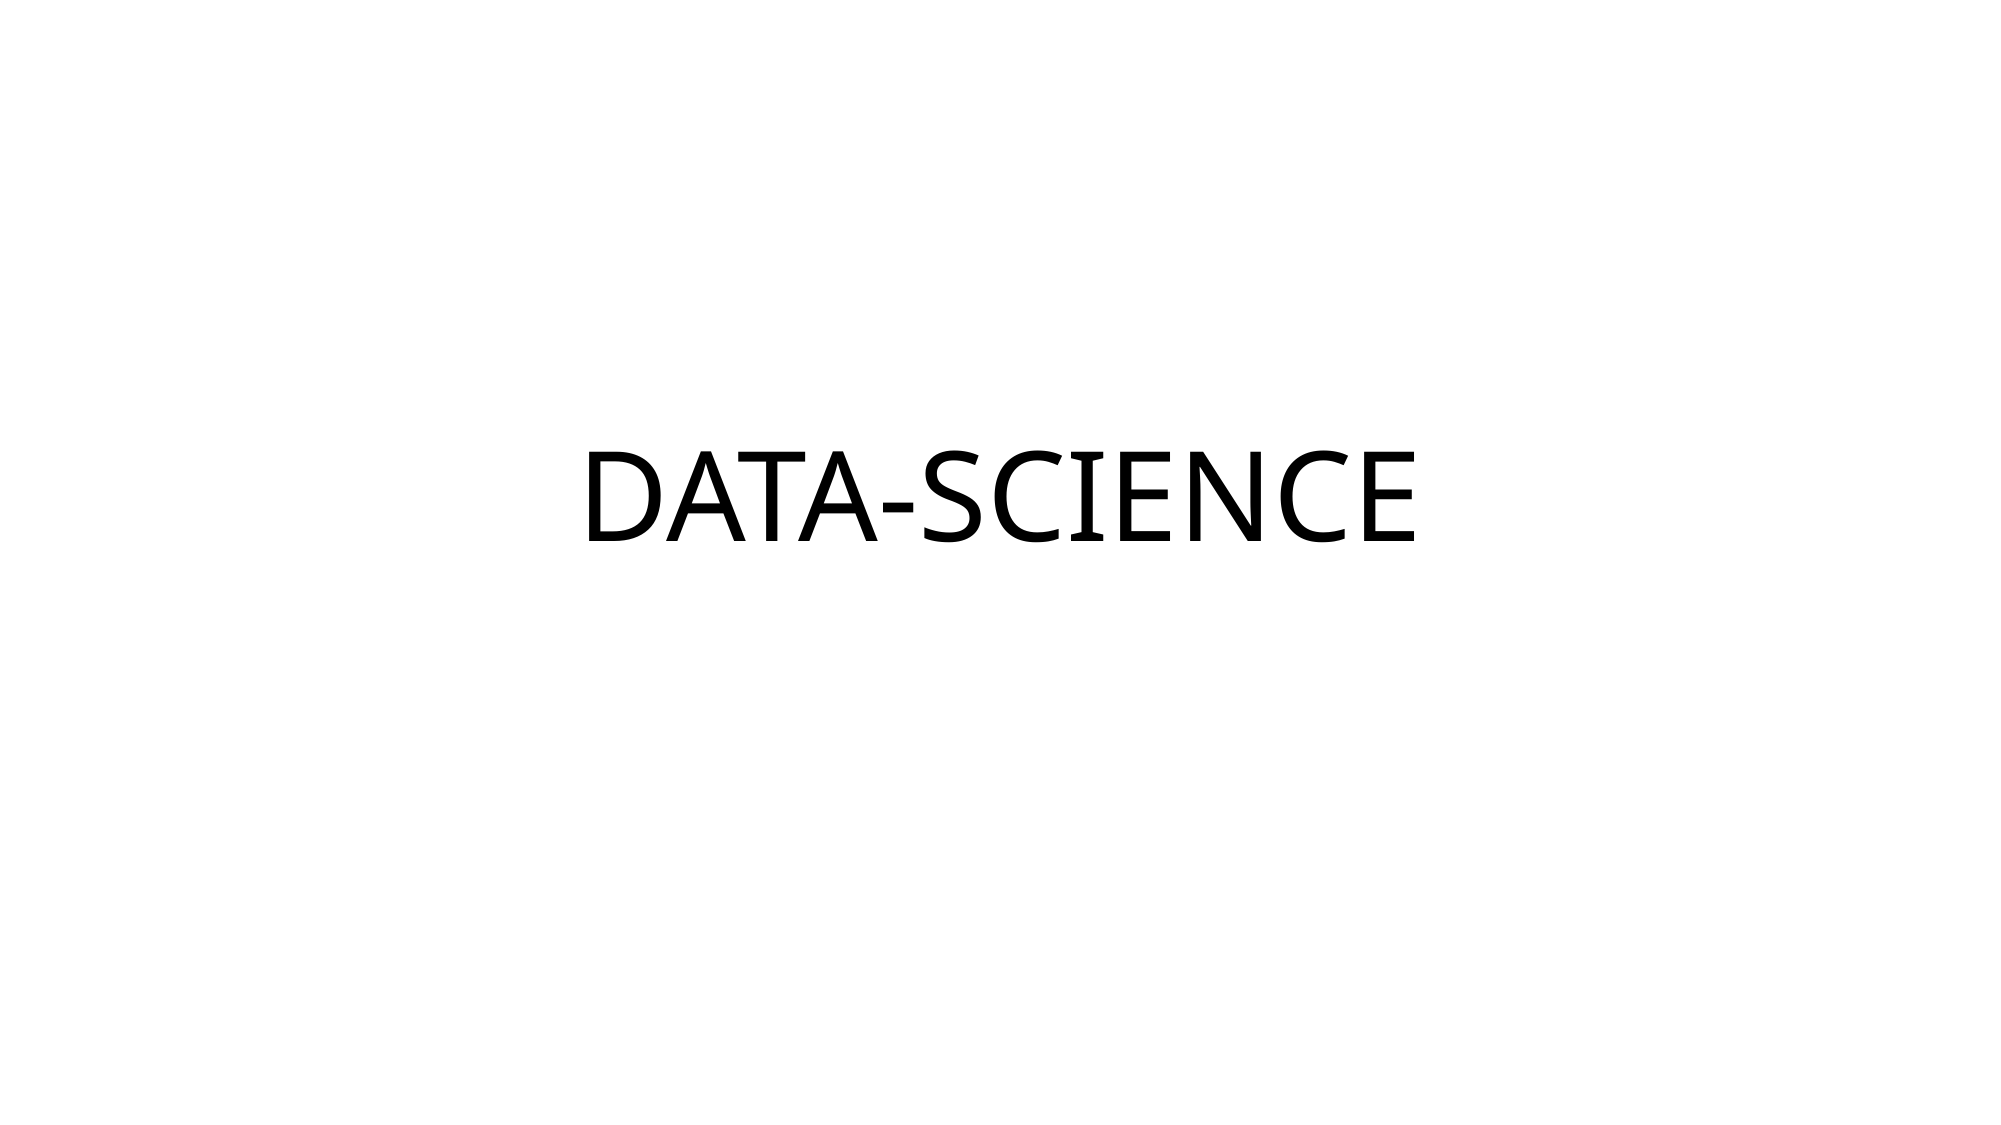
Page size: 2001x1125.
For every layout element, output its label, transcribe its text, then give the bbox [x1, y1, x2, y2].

title DATA-SCIENCE [249, 184, 1750, 576]
